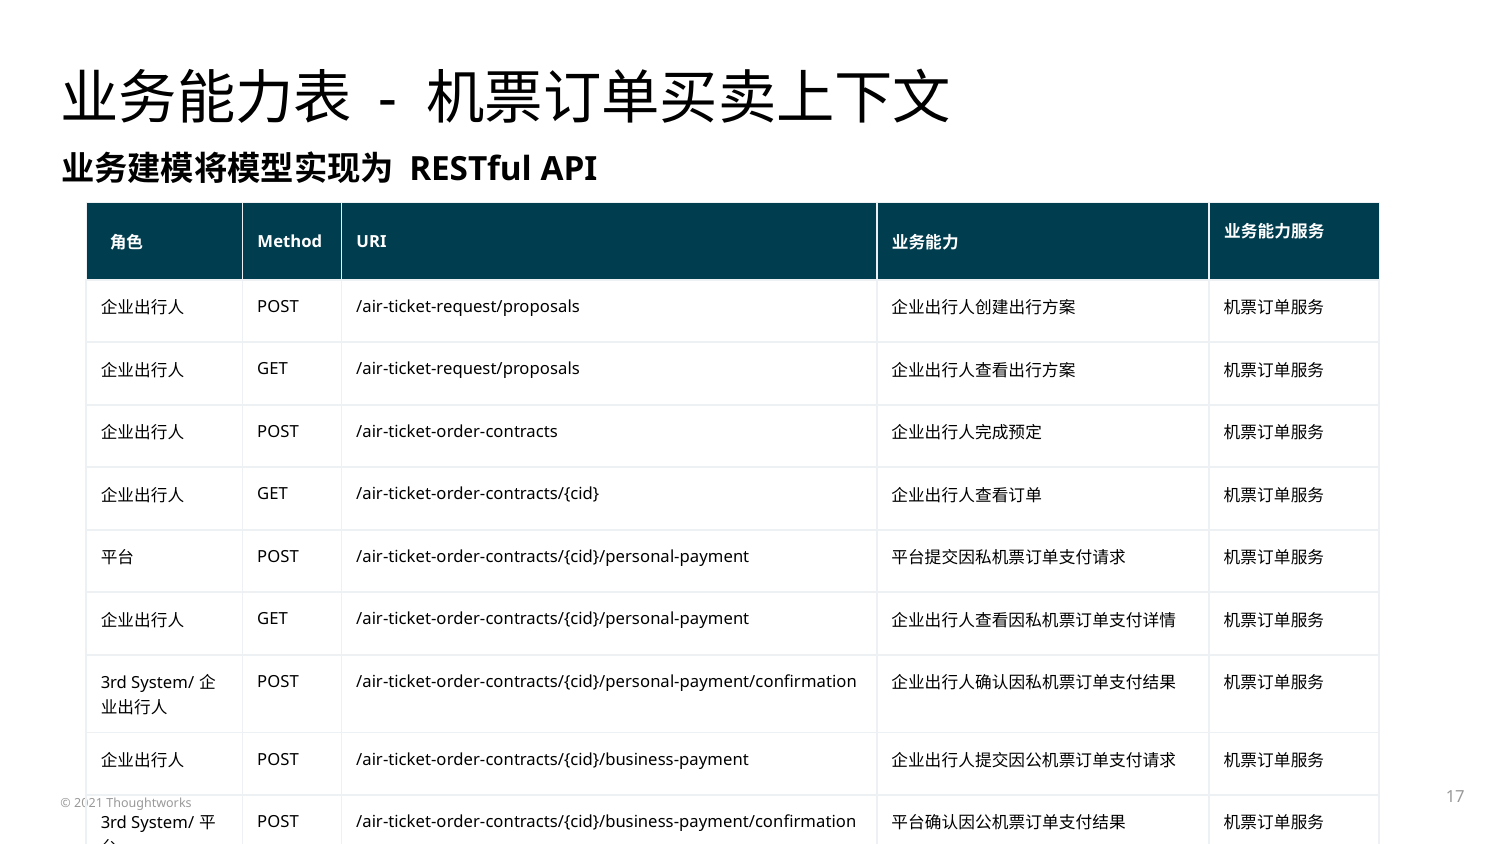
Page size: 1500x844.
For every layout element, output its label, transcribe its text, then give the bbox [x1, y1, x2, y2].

table_cell 企业出行人查看因私机票订单支付详情 [878, 593, 1208, 654]
table_cell 企业出行人 [87, 593, 242, 654]
table_cell /air-ticket-request/proposals [342, 343, 876, 404]
table_cell POST [243, 733, 341, 794]
table_cell /air-ticket-order-contracts/{cid}/personal-payment/confirmation [342, 656, 876, 732]
table_cell 3rd System/平台 [87, 796, 242, 844]
table_header URI [342, 203, 876, 279]
table_header 业务能力 [878, 203, 1208, 279]
table_cell /air-ticket-request/proposals [342, 281, 876, 341]
table_cell GET [243, 343, 341, 404]
table_cell /air-ticket-order-contracts/{cid}/personal-payment [342, 531, 876, 591]
table_cell /air-ticket-order-contracts [342, 406, 876, 466]
table_cell GET [243, 468, 341, 529]
table_cell 机票订单服务 [1210, 281, 1378, 341]
title 业务能力表 - 机票订单买卖上下文 [60, 60, 1440, 154]
table_cell 机票订单服务 [1210, 593, 1378, 654]
table_cell 机票订单服务 [1210, 406, 1378, 466]
table_cell 企业出行人 [87, 343, 242, 404]
slide_number ‹#› [1389, 764, 1480, 830]
table_cell POST [243, 656, 341, 732]
table_cell 机票订单服务 [1210, 343, 1378, 404]
table_cell /air-ticket-order-contracts/{cid}/business-payment/confirmation [342, 796, 876, 844]
table_header 业务能力服务 [1210, 203, 1379, 279]
table_cell 3rd System/企业出行人 [87, 656, 242, 732]
table_cell /air-ticket-order-contracts/{cid} [342, 468, 876, 529]
table_cell 企业出行人确认因私机票订单支付结果 [878, 656, 1208, 732]
table_cell 平台提交因私机票订单支付请求 [878, 531, 1208, 591]
table_cell 机票订单服务 [1210, 733, 1378, 794]
table_cell 企业出行人创建出行方案 [878, 281, 1208, 341]
table_cell 机票订单服务 [1210, 531, 1378, 591]
table_cell 企业出行人 [87, 406, 242, 466]
table_cell GET [243, 593, 341, 654]
table_cell 企业出行人 [87, 281, 242, 341]
table_cell 企业出行人查看订单 [878, 468, 1208, 529]
table_cell /air-ticket-order-contracts/{cid}/personal-payment [342, 593, 876, 654]
table_cell 企业出行人完成预定 [878, 406, 1208, 466]
table_cell POST [243, 796, 341, 844]
table_cell /air-ticket-order-contracts/{cid}/business-payment [342, 733, 876, 794]
table_cell 平台 [87, 531, 242, 591]
table_cell 企业出行人提交因公机票订单支付请求 [878, 733, 1208, 794]
table_cell 企业出行人 [87, 733, 242, 794]
table_cell 企业出行人查看出行方案 [878, 343, 1208, 404]
table_cell POST [243, 406, 341, 466]
table_header Method [243, 203, 341, 279]
table_cell 机票订单服务 [1210, 468, 1378, 529]
table_cell 企业出行人 [87, 468, 242, 529]
table_cell 机票订单服务 [1210, 656, 1378, 732]
table_cell POST [243, 281, 341, 341]
table_cell 机票订单服务 [1210, 796, 1378, 844]
subtitle 业务建模将模型实现为 RESTful API [61, 140, 1441, 211]
table_cell POST [243, 531, 341, 591]
table_header 角色 [87, 203, 242, 279]
table_cell 平台确认因公机票订单支付结果 [878, 796, 1208, 844]
